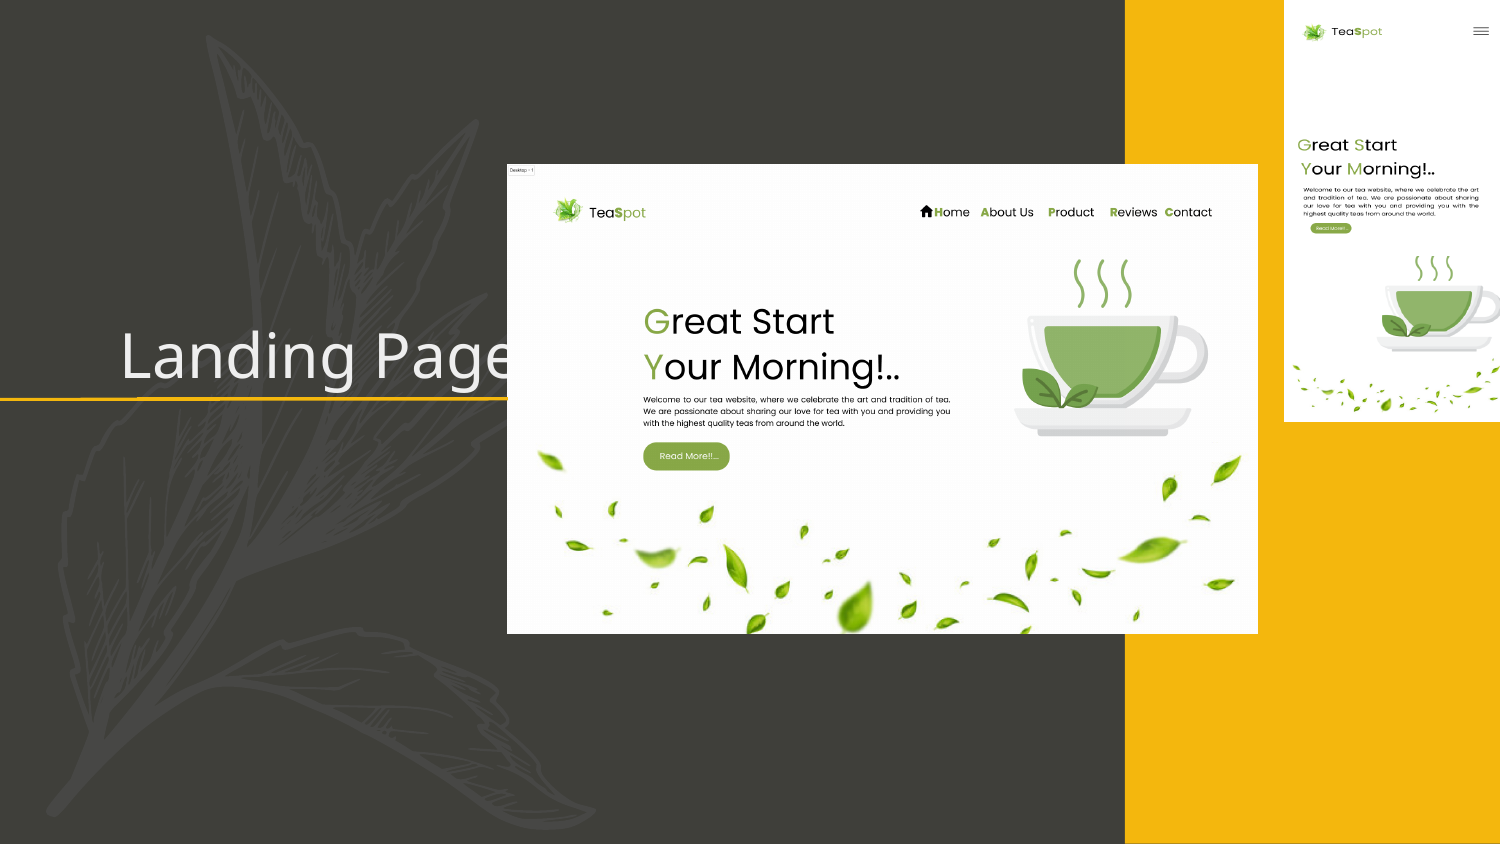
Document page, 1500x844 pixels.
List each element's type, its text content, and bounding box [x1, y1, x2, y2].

title Landing Page [104, 300, 502, 397]
picture [1284, 0, 1500, 423]
picture [507, 164, 1258, 634]
